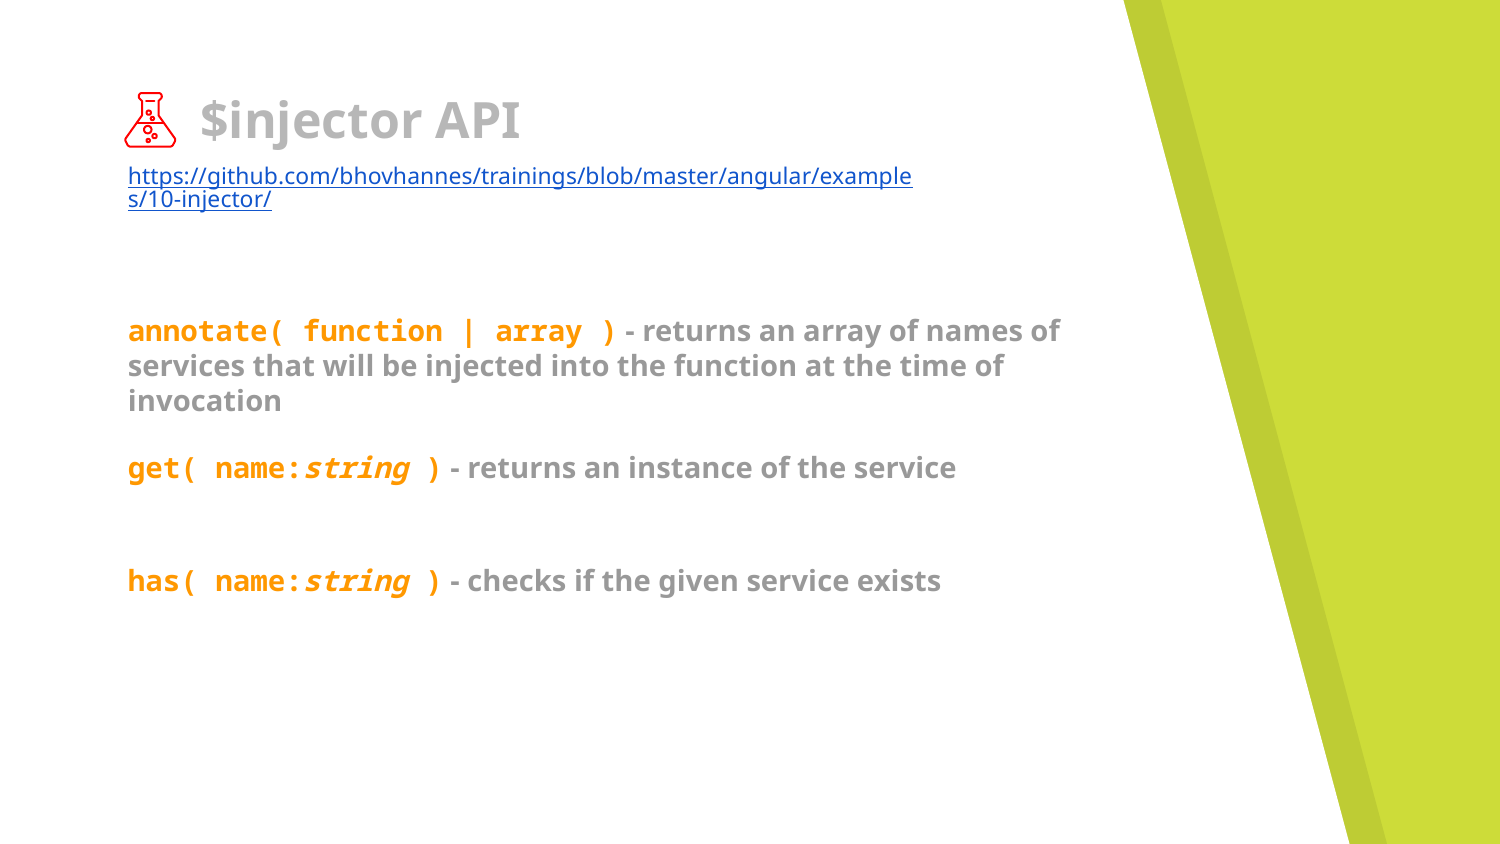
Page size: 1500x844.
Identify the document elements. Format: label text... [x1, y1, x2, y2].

text_box https://github.com/bhovhannes/trainings/blob/master/angular/examples/10-injector/ [112, 146, 939, 223]
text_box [125, 92, 176, 147]
text_box has( name:string ) - checks if the given service exists [112, 546, 1159, 642]
text_box annotate( function | array ) - returns an array of names of services that will be injected into the function at the time of invocation [112, 296, 1152, 383]
title $injector API [185, 96, 1109, 164]
text_box get( name:string ) - returns an instance of the service [112, 434, 1159, 529]
